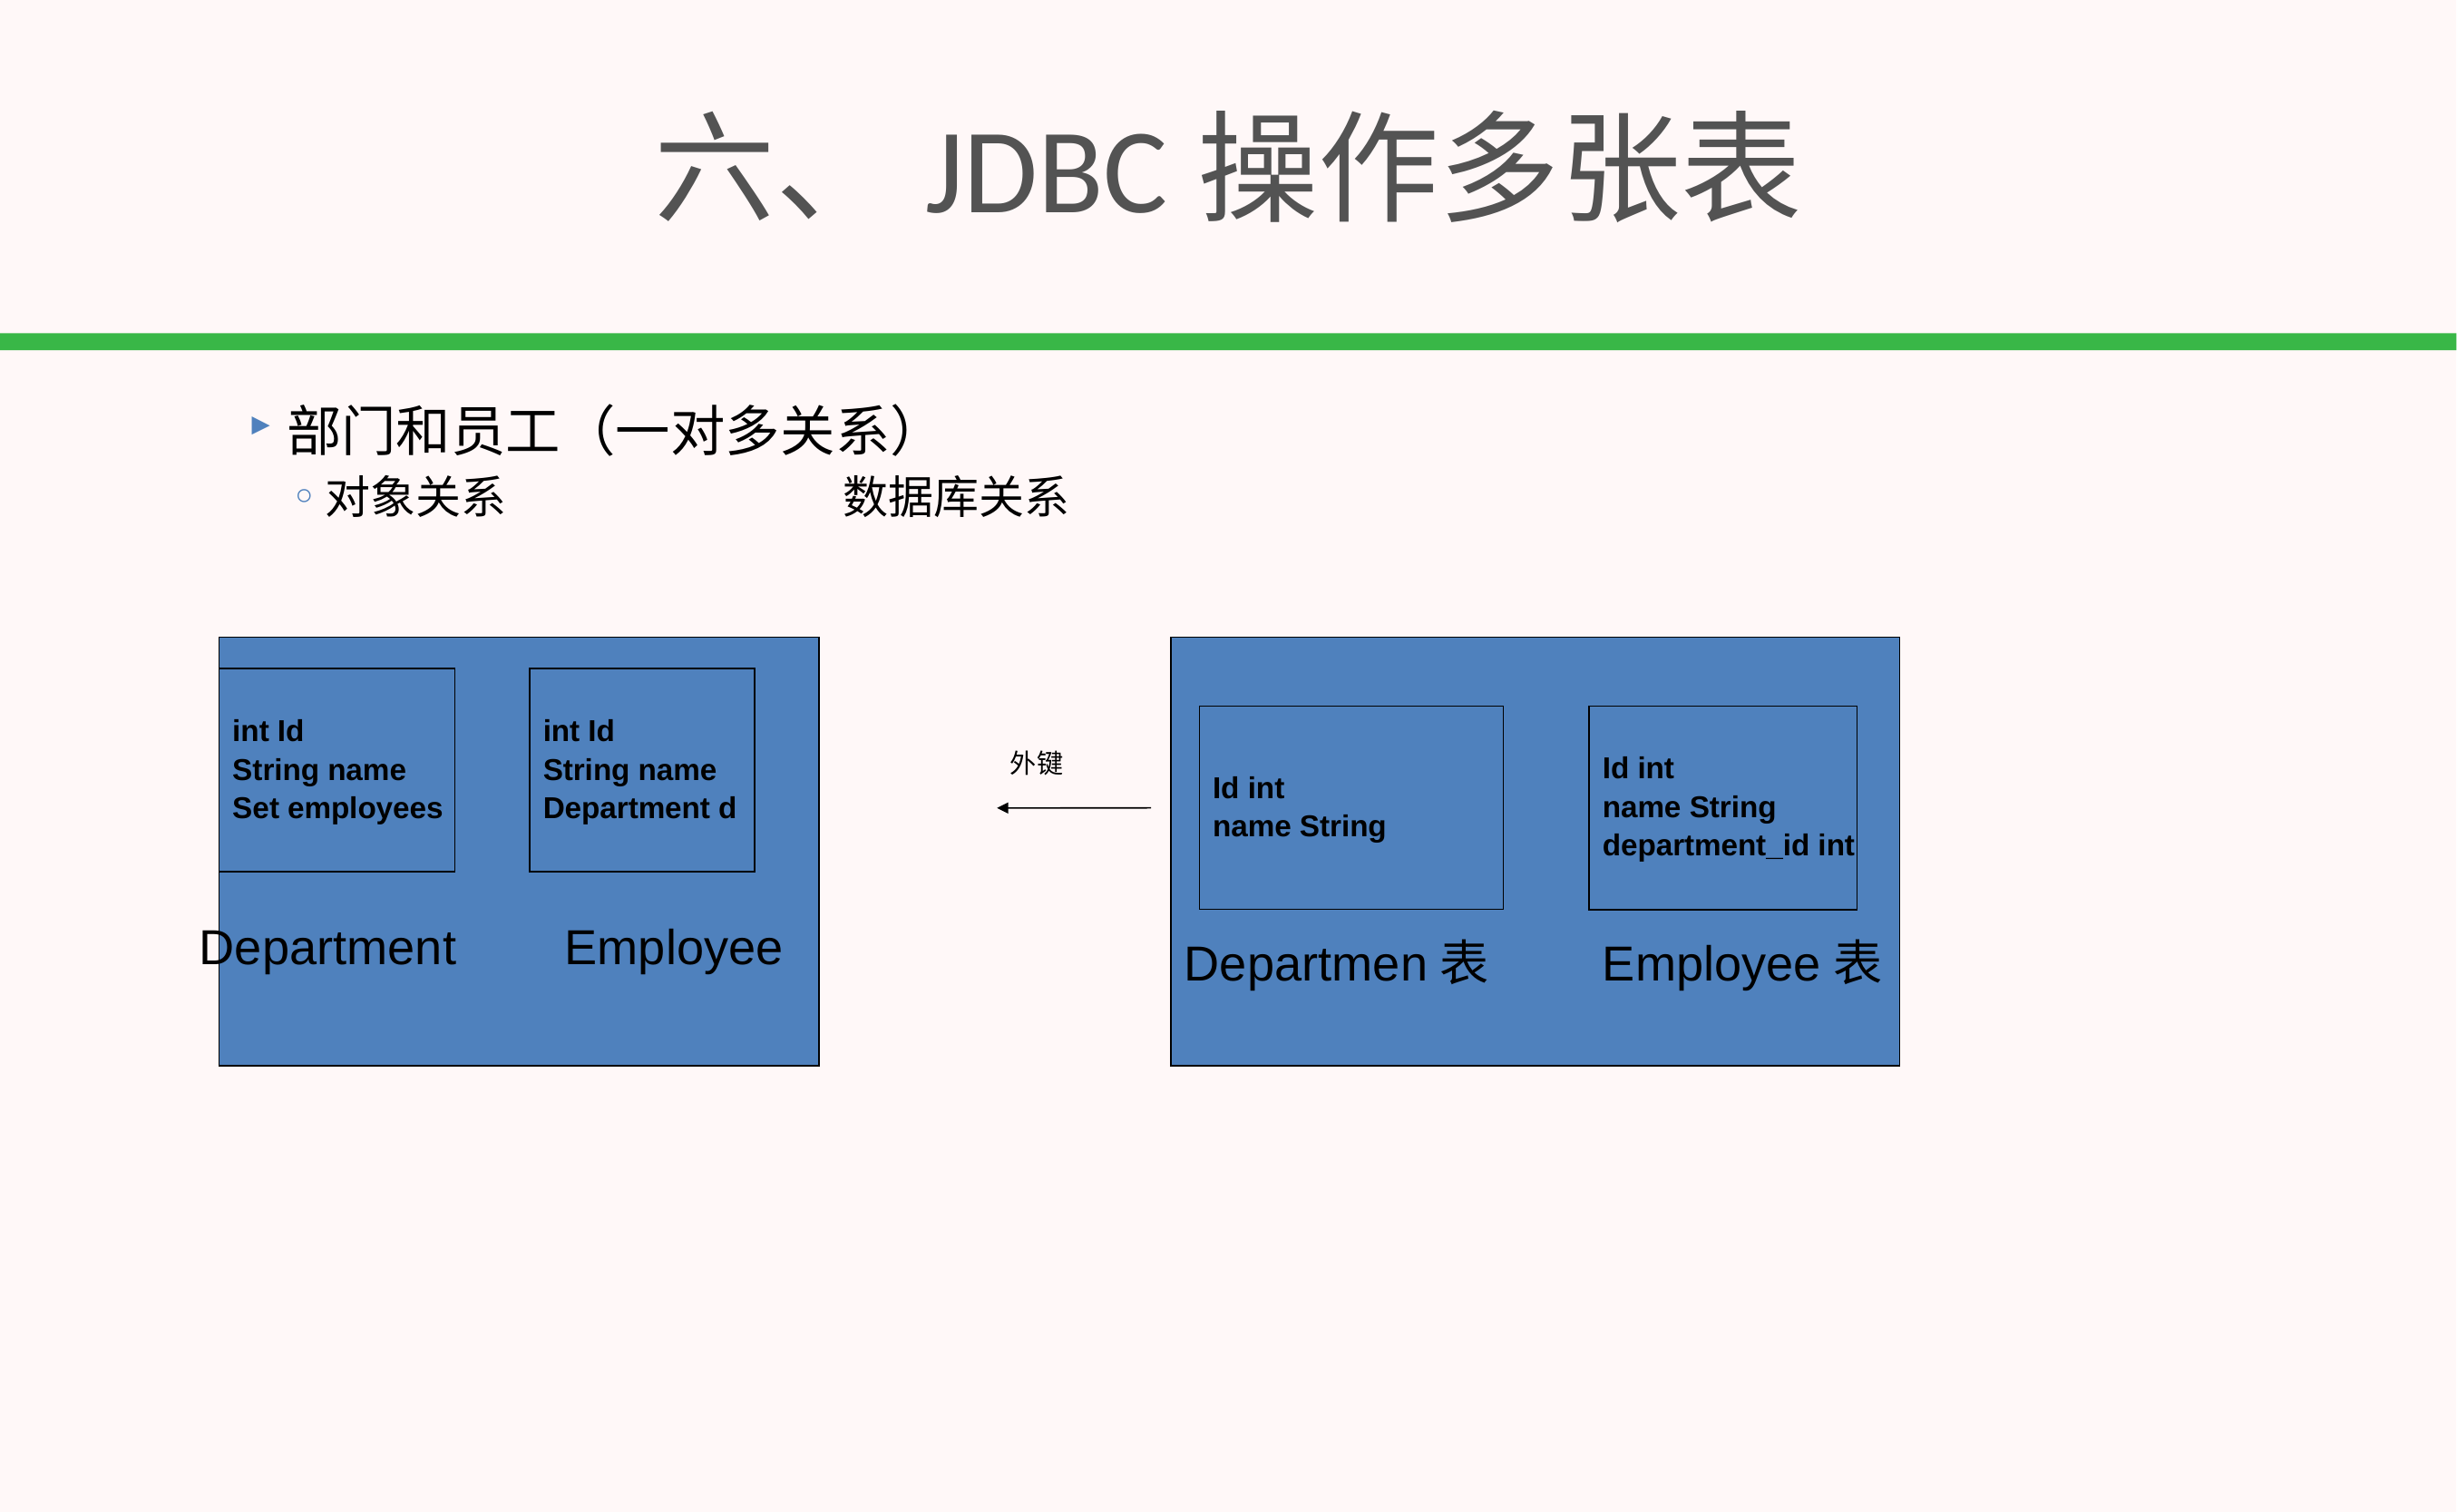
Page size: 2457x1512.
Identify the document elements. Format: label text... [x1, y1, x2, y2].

text_box [997, 802, 1152, 814]
text_box Department [185, 914, 488, 982]
text_box Departmen表 [1171, 932, 1504, 999]
text_box Id int name String [1199, 706, 1504, 910]
text_box int Id String name Department d [529, 668, 756, 873]
text_box [1171, 637, 1900, 1066]
text_box [219, 637, 819, 1066]
text_box Employee表 [1589, 932, 2069, 999]
text_box Employee [551, 914, 892, 982]
title 六、JDBC操作多张表 [5, 67, 2452, 262]
text_box int Id String name Set employees [219, 668, 455, 873]
text_box Id int name String department_id int [1589, 706, 1857, 910]
text_box 部门和员工（一对多关系） 对象关系 数据库关系 [219, 389, 1364, 541]
text_box 外键 [997, 743, 1152, 785]
